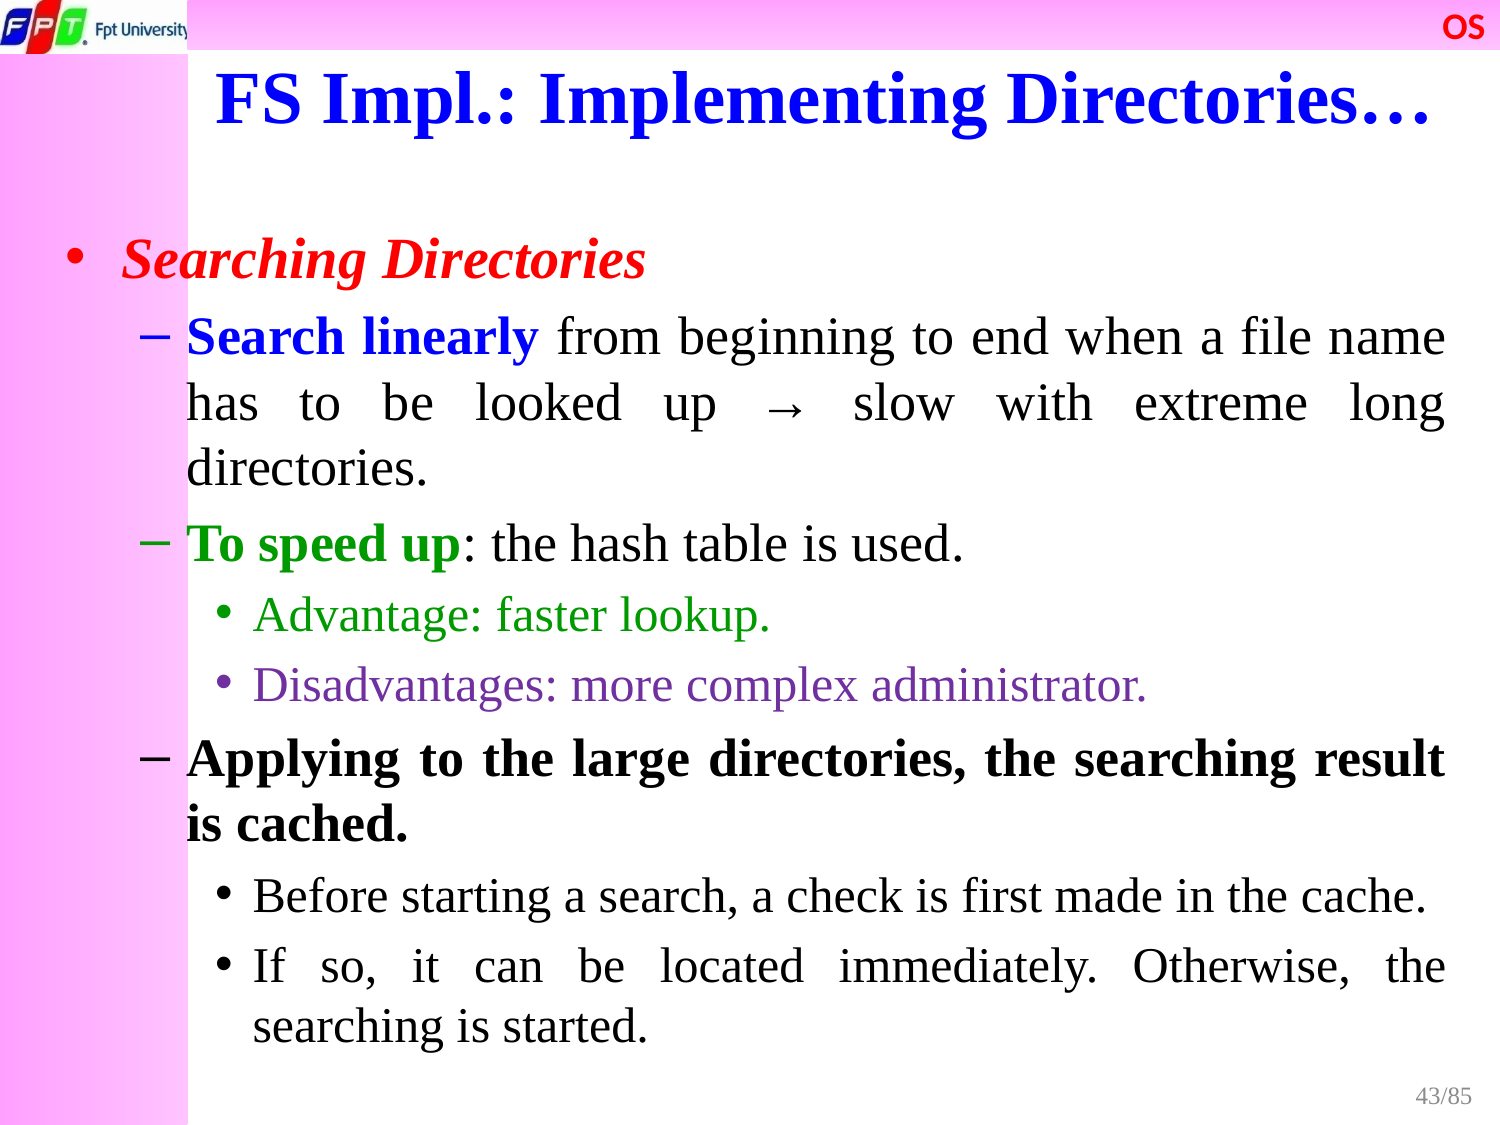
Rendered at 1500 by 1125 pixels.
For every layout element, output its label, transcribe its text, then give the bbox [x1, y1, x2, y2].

slide_number 43/85 [1137, 1074, 1488, 1116]
list Searching Directories Search linearly from beginning to end when a file name has to be looked up → slow with extreme long directories. To speed up: the hash table is used. Advantage: faster lookup. Disadvantages: more complex administrator. Applying to the large directories, the searching result is cached. Before starting a search, a check is first made in the cache. If so, it can be located immediately. Otherwise, the searching is started. [50, 212, 1463, 1063]
title FS Impl.: Implementing Directories… [150, 0, 1500, 188]
picture [0, 0, 150, 54]
